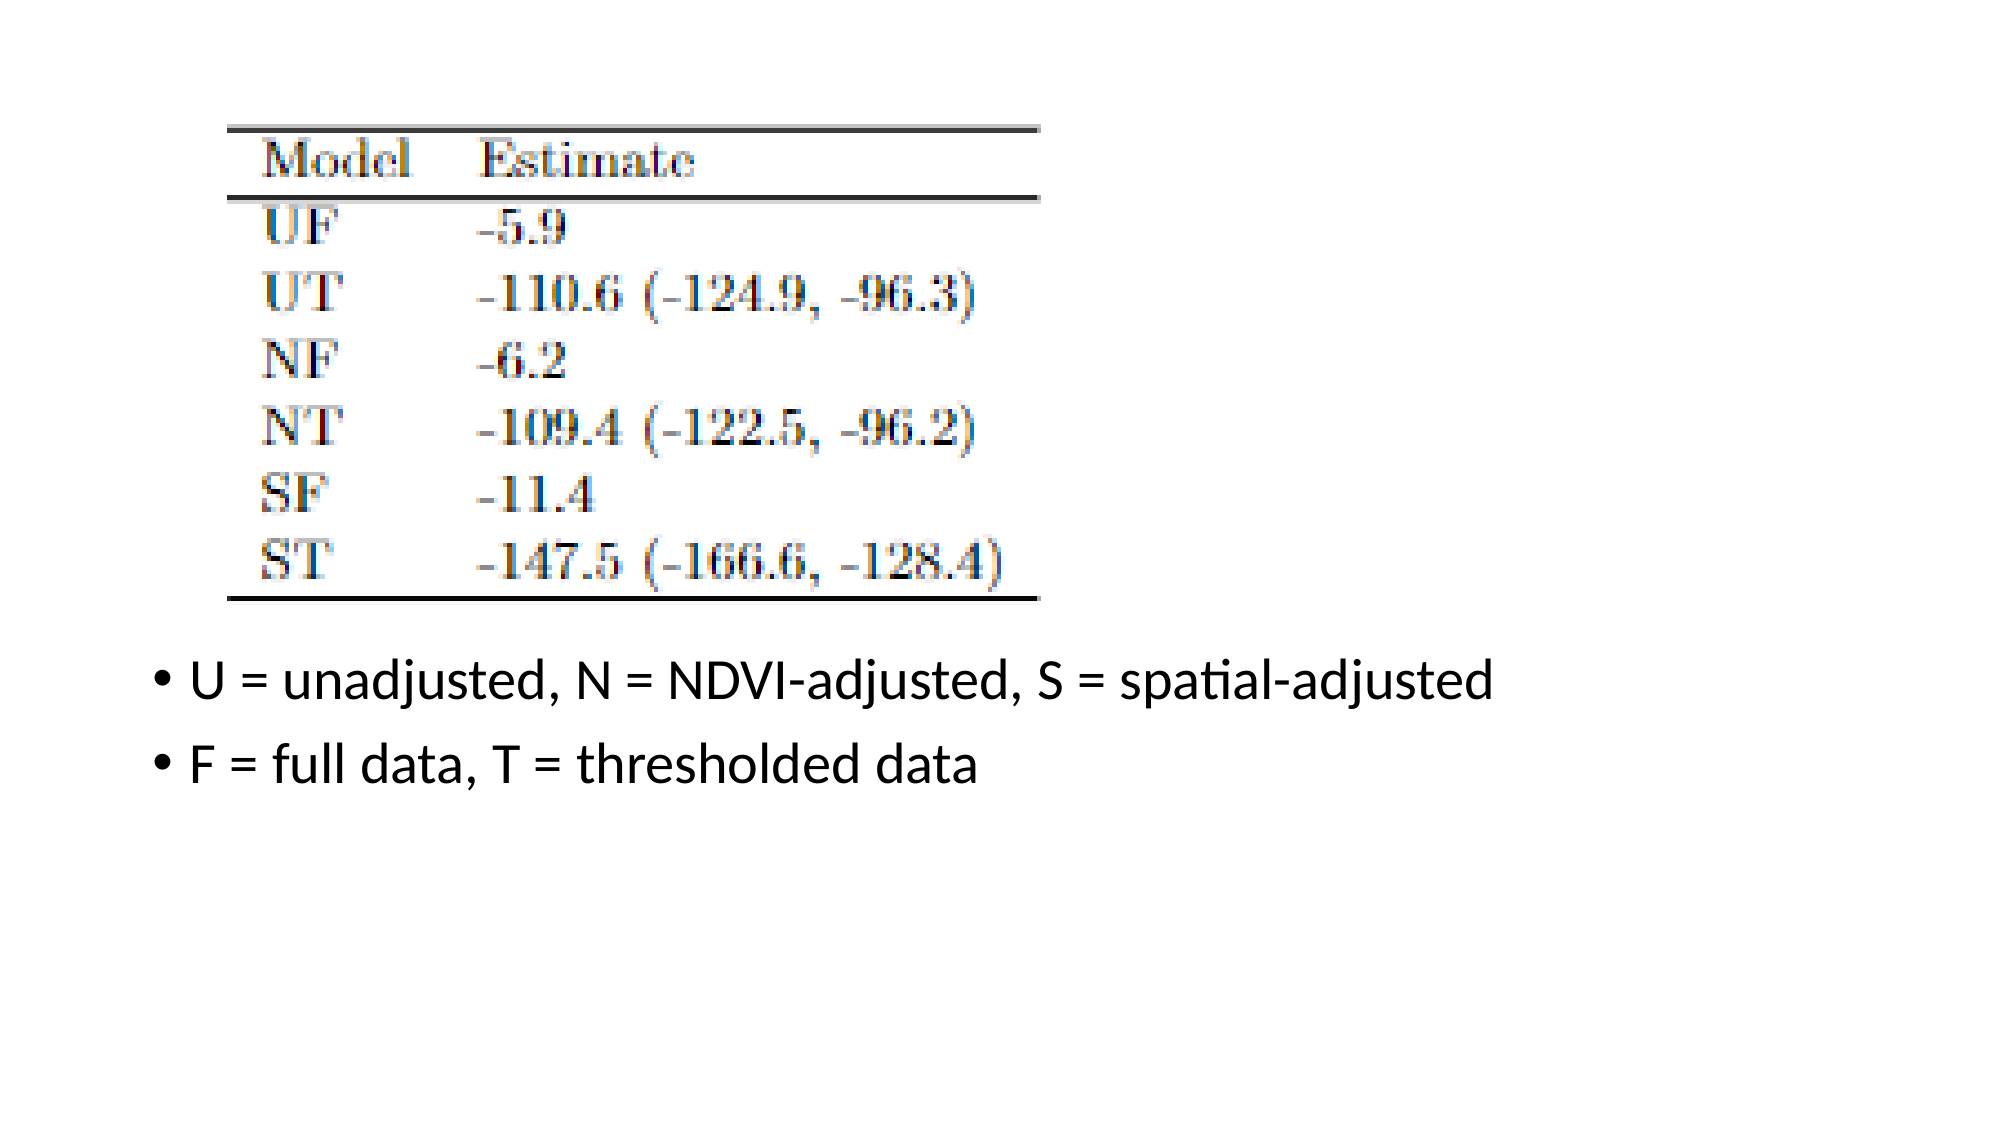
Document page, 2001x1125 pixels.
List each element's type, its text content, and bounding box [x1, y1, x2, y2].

list U = unadjusted, N = NDVI-adjusted, S = spatial-adjusted F = full data, T = thresholded data [137, 299, 1863, 1014]
picture [174, 111, 1136, 637]
